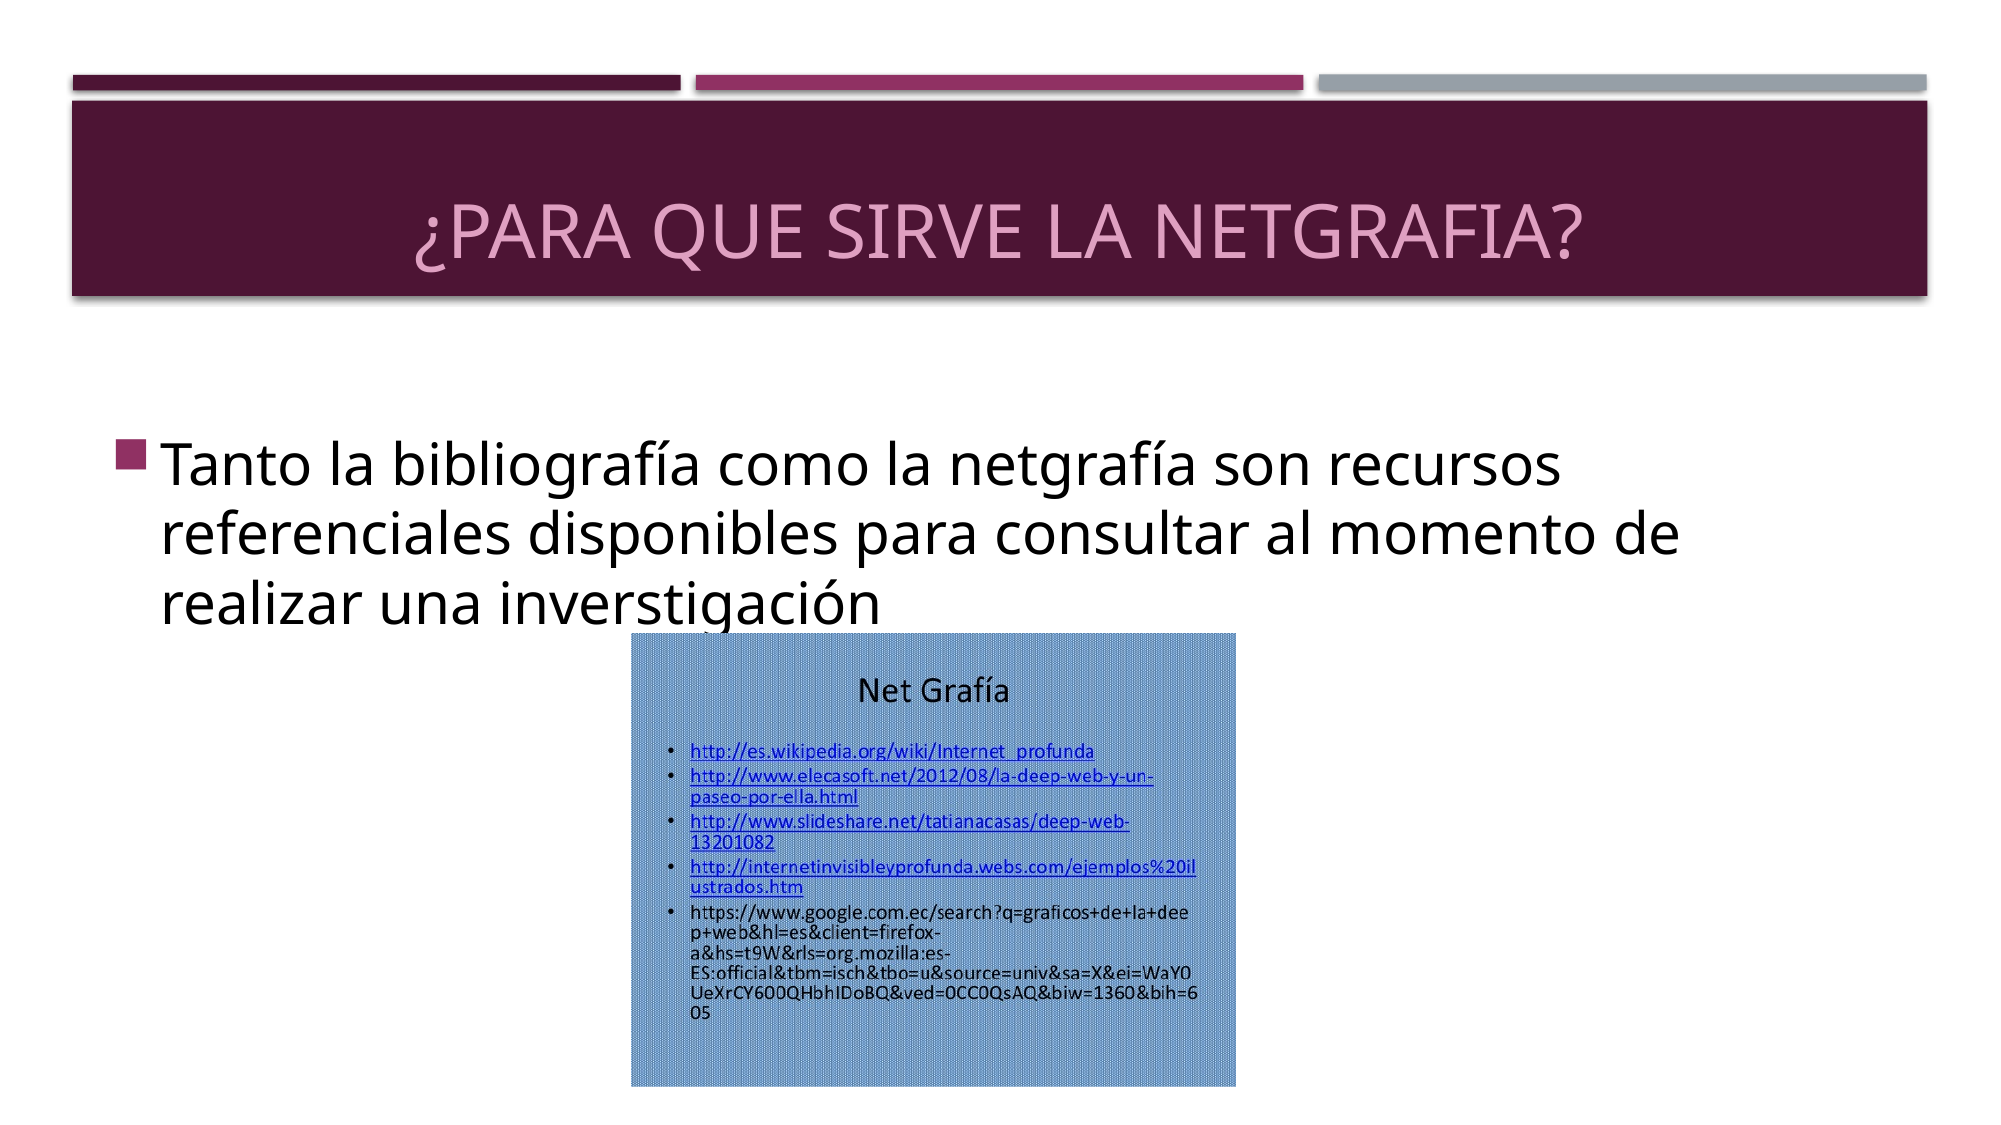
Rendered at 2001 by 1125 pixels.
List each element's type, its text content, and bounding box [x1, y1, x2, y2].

title ¿Para que sirve la netgrafia? [95, 115, 1905, 282]
picture [631, 632, 1237, 1088]
list Tanto la bibliografía como la netgrafía son recursos referenciales disponibles para consultar al momento de realizar una inverstigación [95, 357, 1905, 706]
